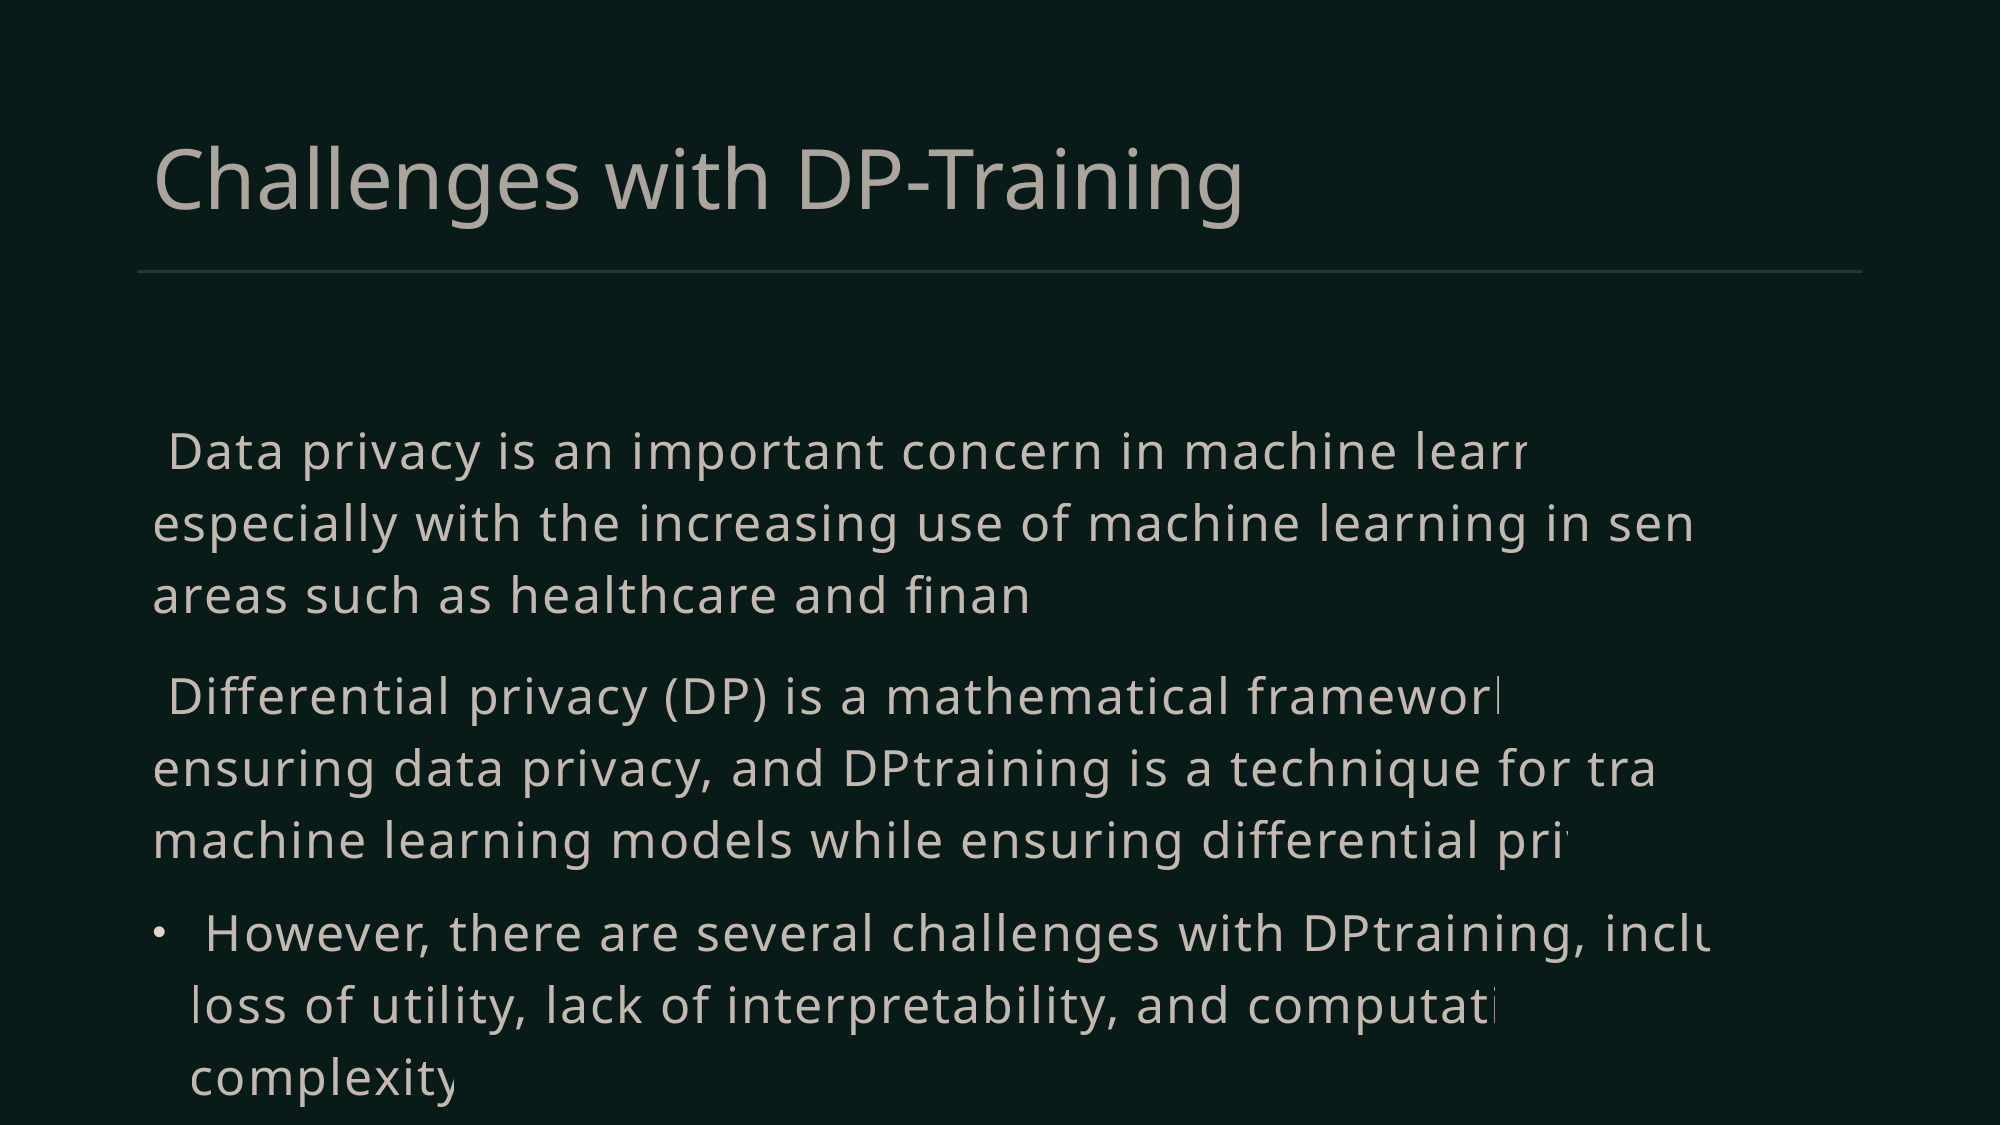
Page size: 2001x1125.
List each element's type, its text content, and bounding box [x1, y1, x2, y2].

title Challenges with DP-Training [137, 108, 1863, 244]
list Data privacy is an important concern in machine learning, especially with the increasing use of machine learning in sensitive areas such as healthcare and finance. Differential privacy (DP) is a mathematical framework for ensuring data privacy, and DPtraining is a technique for training machine learning models while ensuring differential privacy. However, there are several challenges with DPtraining, including loss of utility, lack of interpretability, and computational complexity. [137, 399, 1863, 982]
